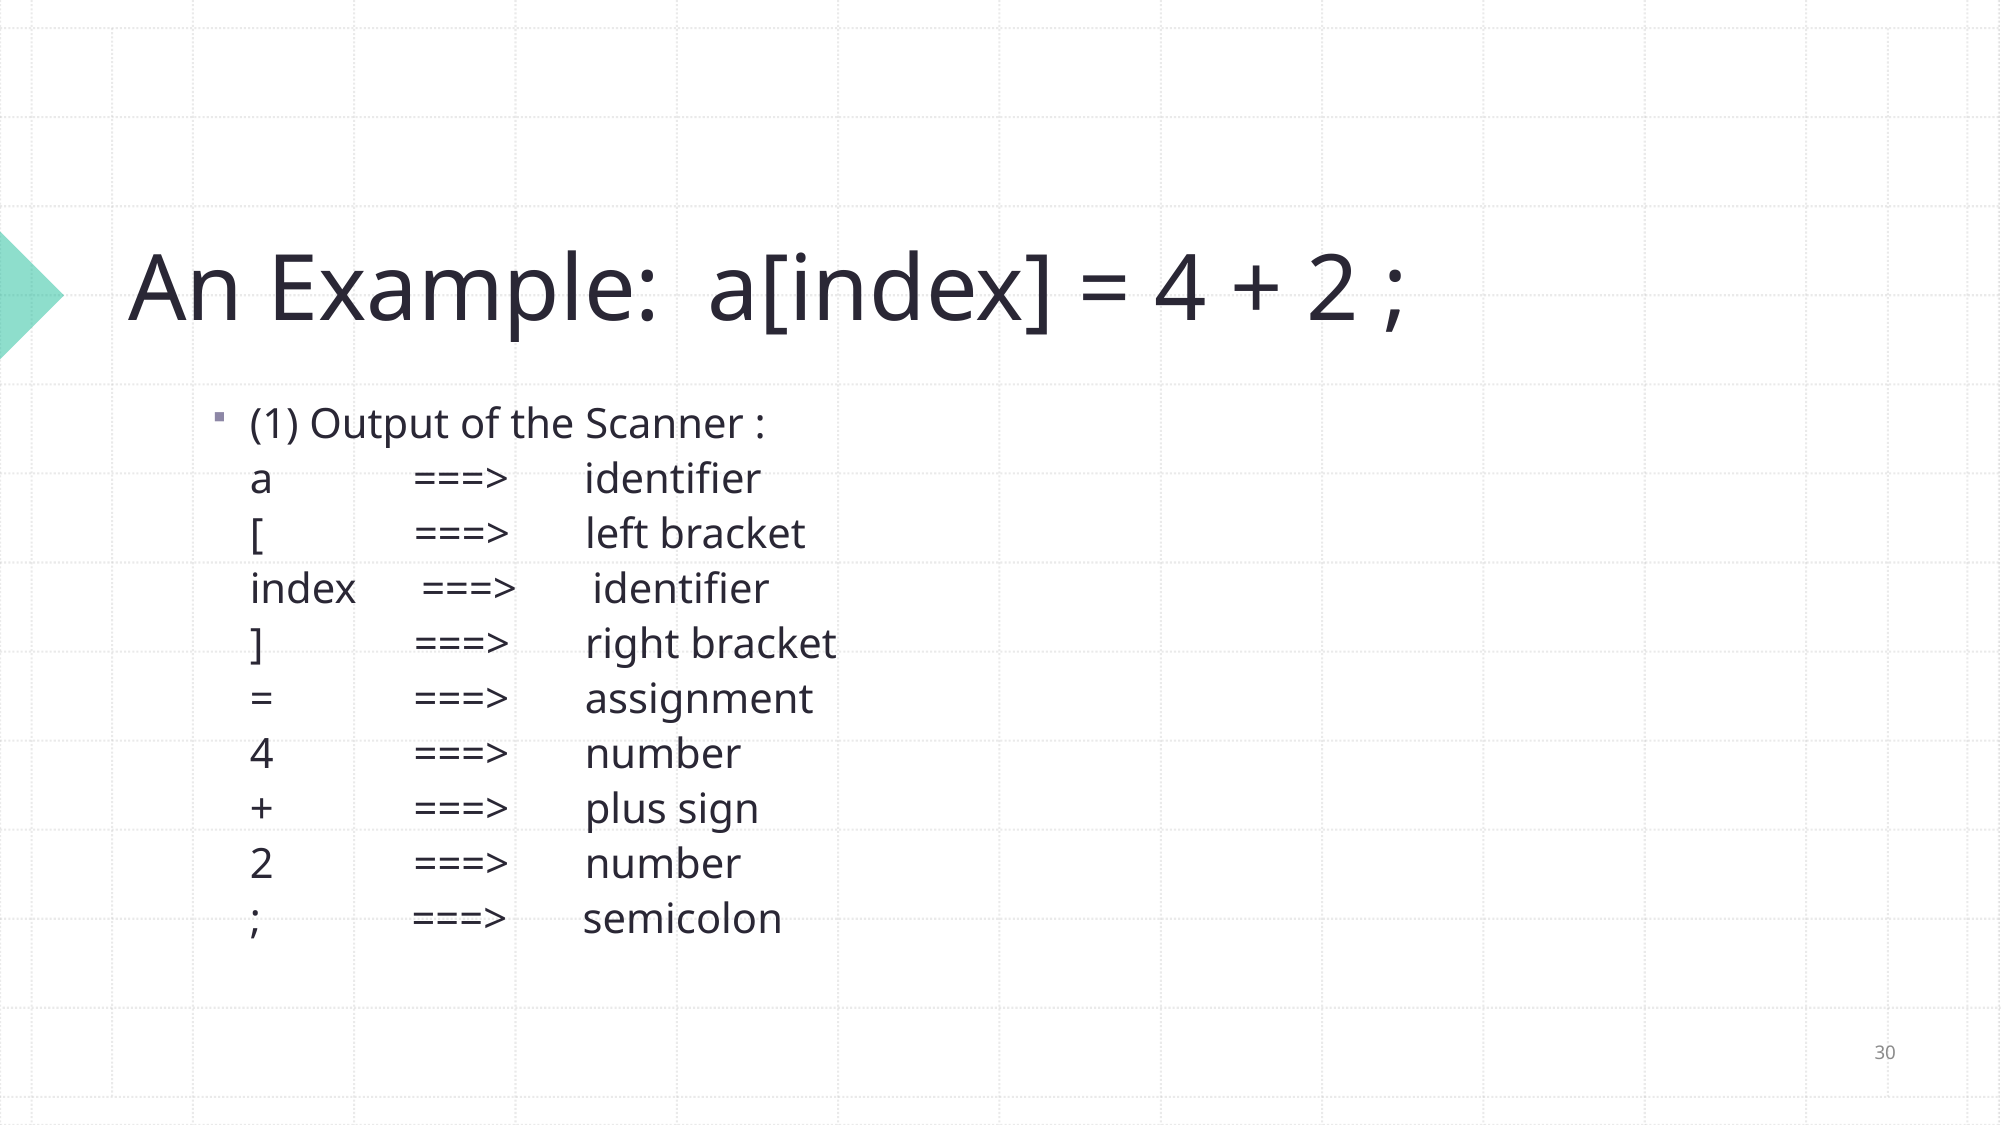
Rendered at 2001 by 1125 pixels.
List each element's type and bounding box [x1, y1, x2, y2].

text_box [0, 0, 2000, 1125]
